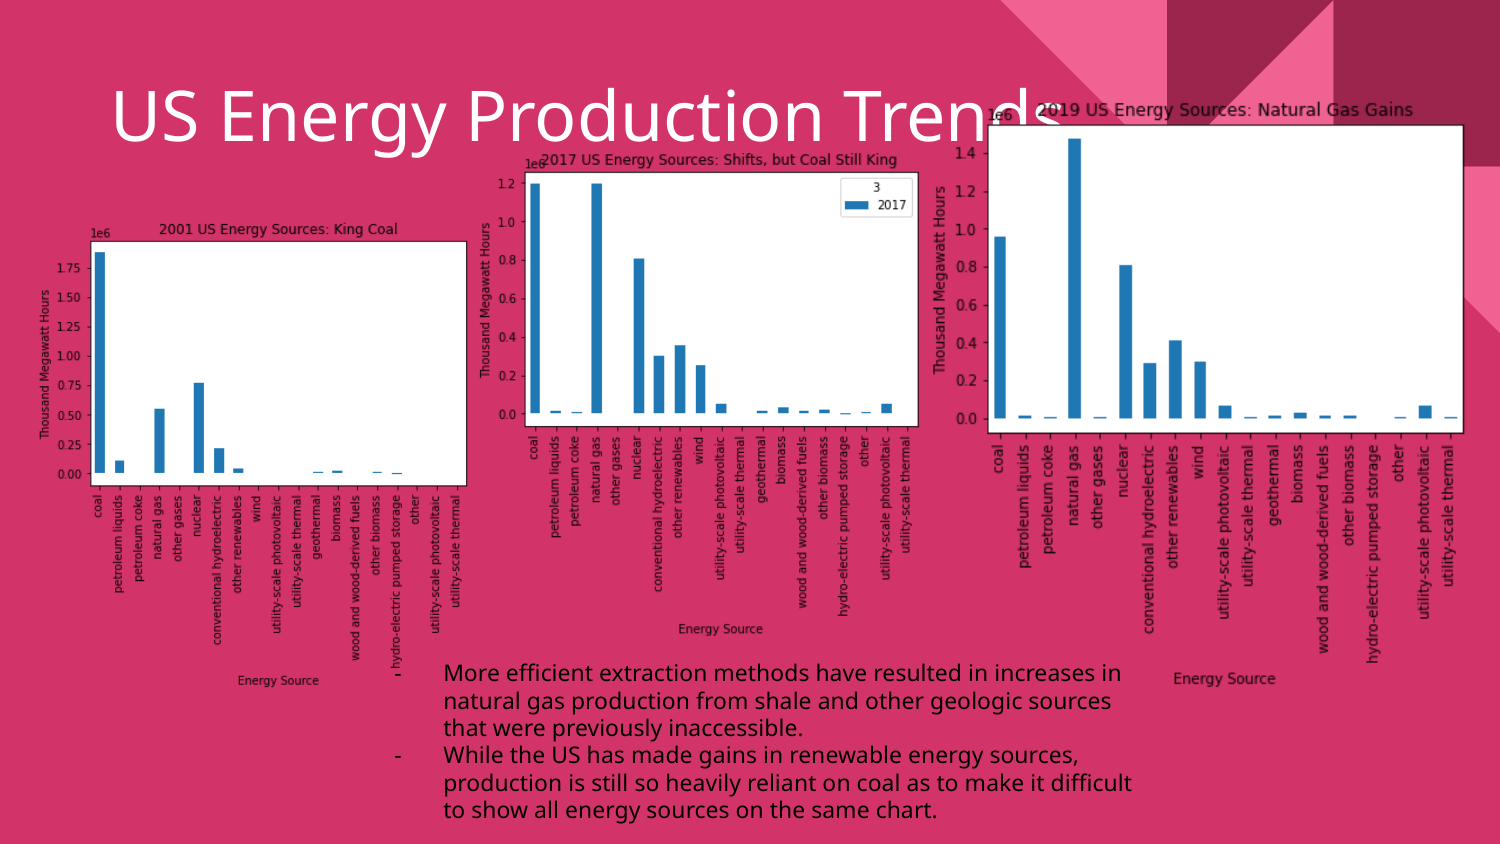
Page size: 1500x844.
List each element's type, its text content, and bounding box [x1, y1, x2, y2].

text_box More efficient extraction methods have resulted in increases in natural gas production from shale and other geologic sources that were previously inaccessible. While the US has made gains in renewable energy sources, production is still so heavily reliant on coal as to make it difficult to show all energy sources on the same chart. [353, 652, 1169, 839]
title US Energy Production Trends [95, 55, 1147, 172]
picture [32, 92, 1473, 697]
